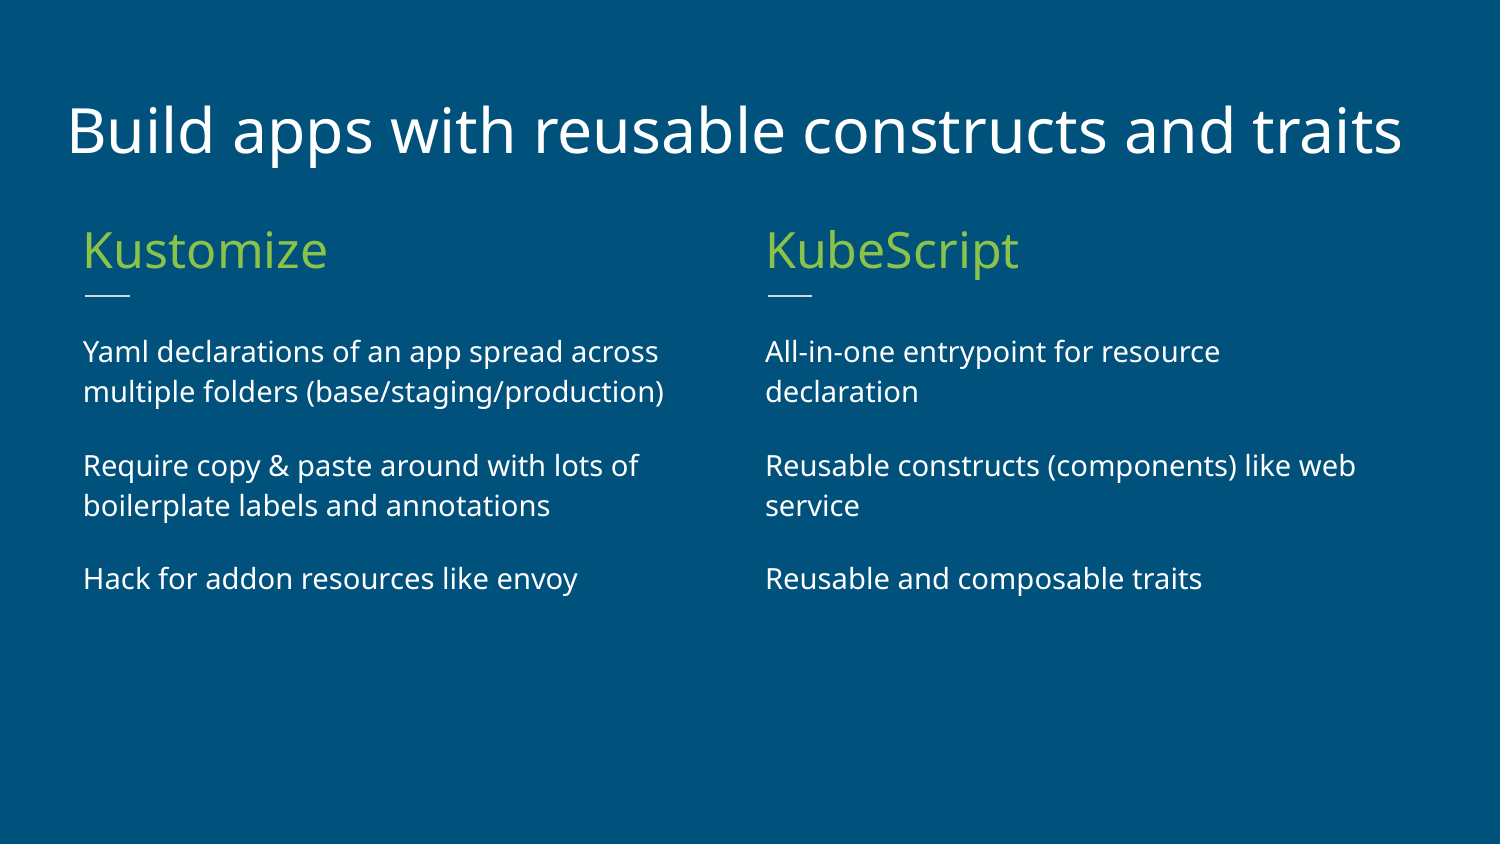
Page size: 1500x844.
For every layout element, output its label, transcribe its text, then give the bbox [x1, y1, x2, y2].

list Kustomize [67, 194, 700, 281]
list Yaml declarations of an app spread across multiple folders (base/staging/production) Require copy & paste around with lots of boilerplate labels and annotations Hack for addon resources like envoy [67, 313, 709, 765]
title Build apps with reusable constructs and traits [51, 61, 1449, 182]
list KubeScript [750, 194, 1383, 281]
list All-in-one entrypoint for resource declaration Reusable constructs (components) like web service Reusable and composable traits [750, 313, 1391, 765]
